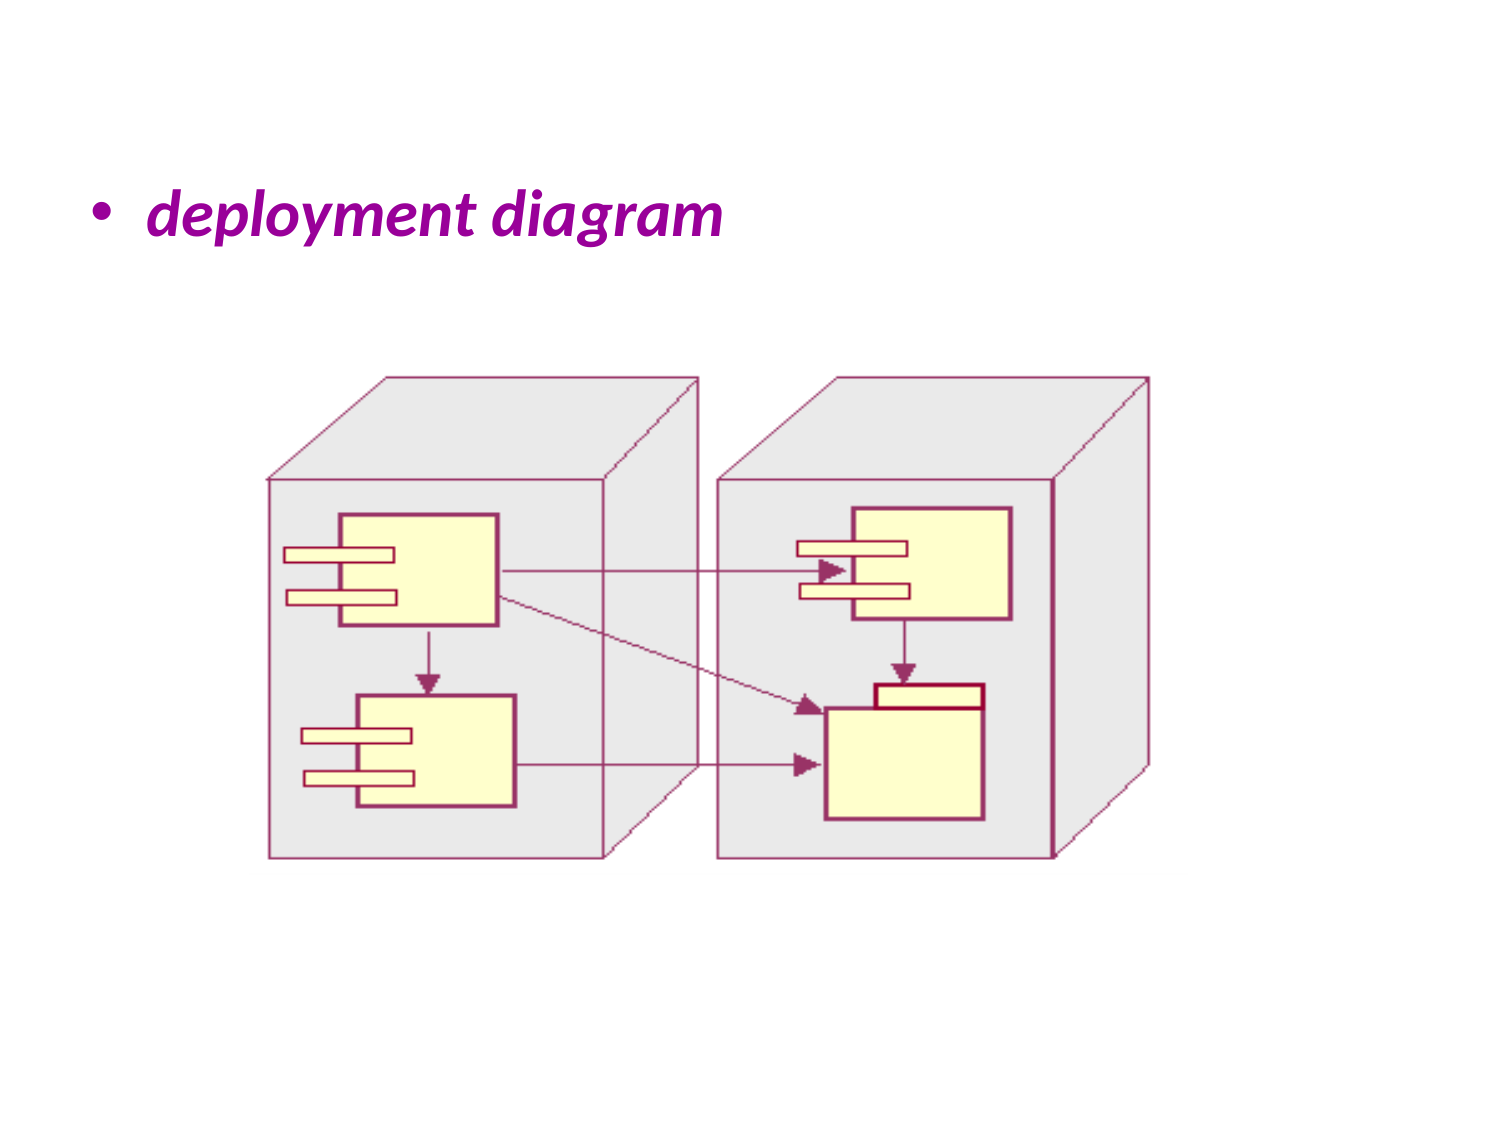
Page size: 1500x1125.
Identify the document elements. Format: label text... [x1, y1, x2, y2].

list deployment diagram [75, 162, 1425, 963]
picture [249, 362, 1188, 877]
